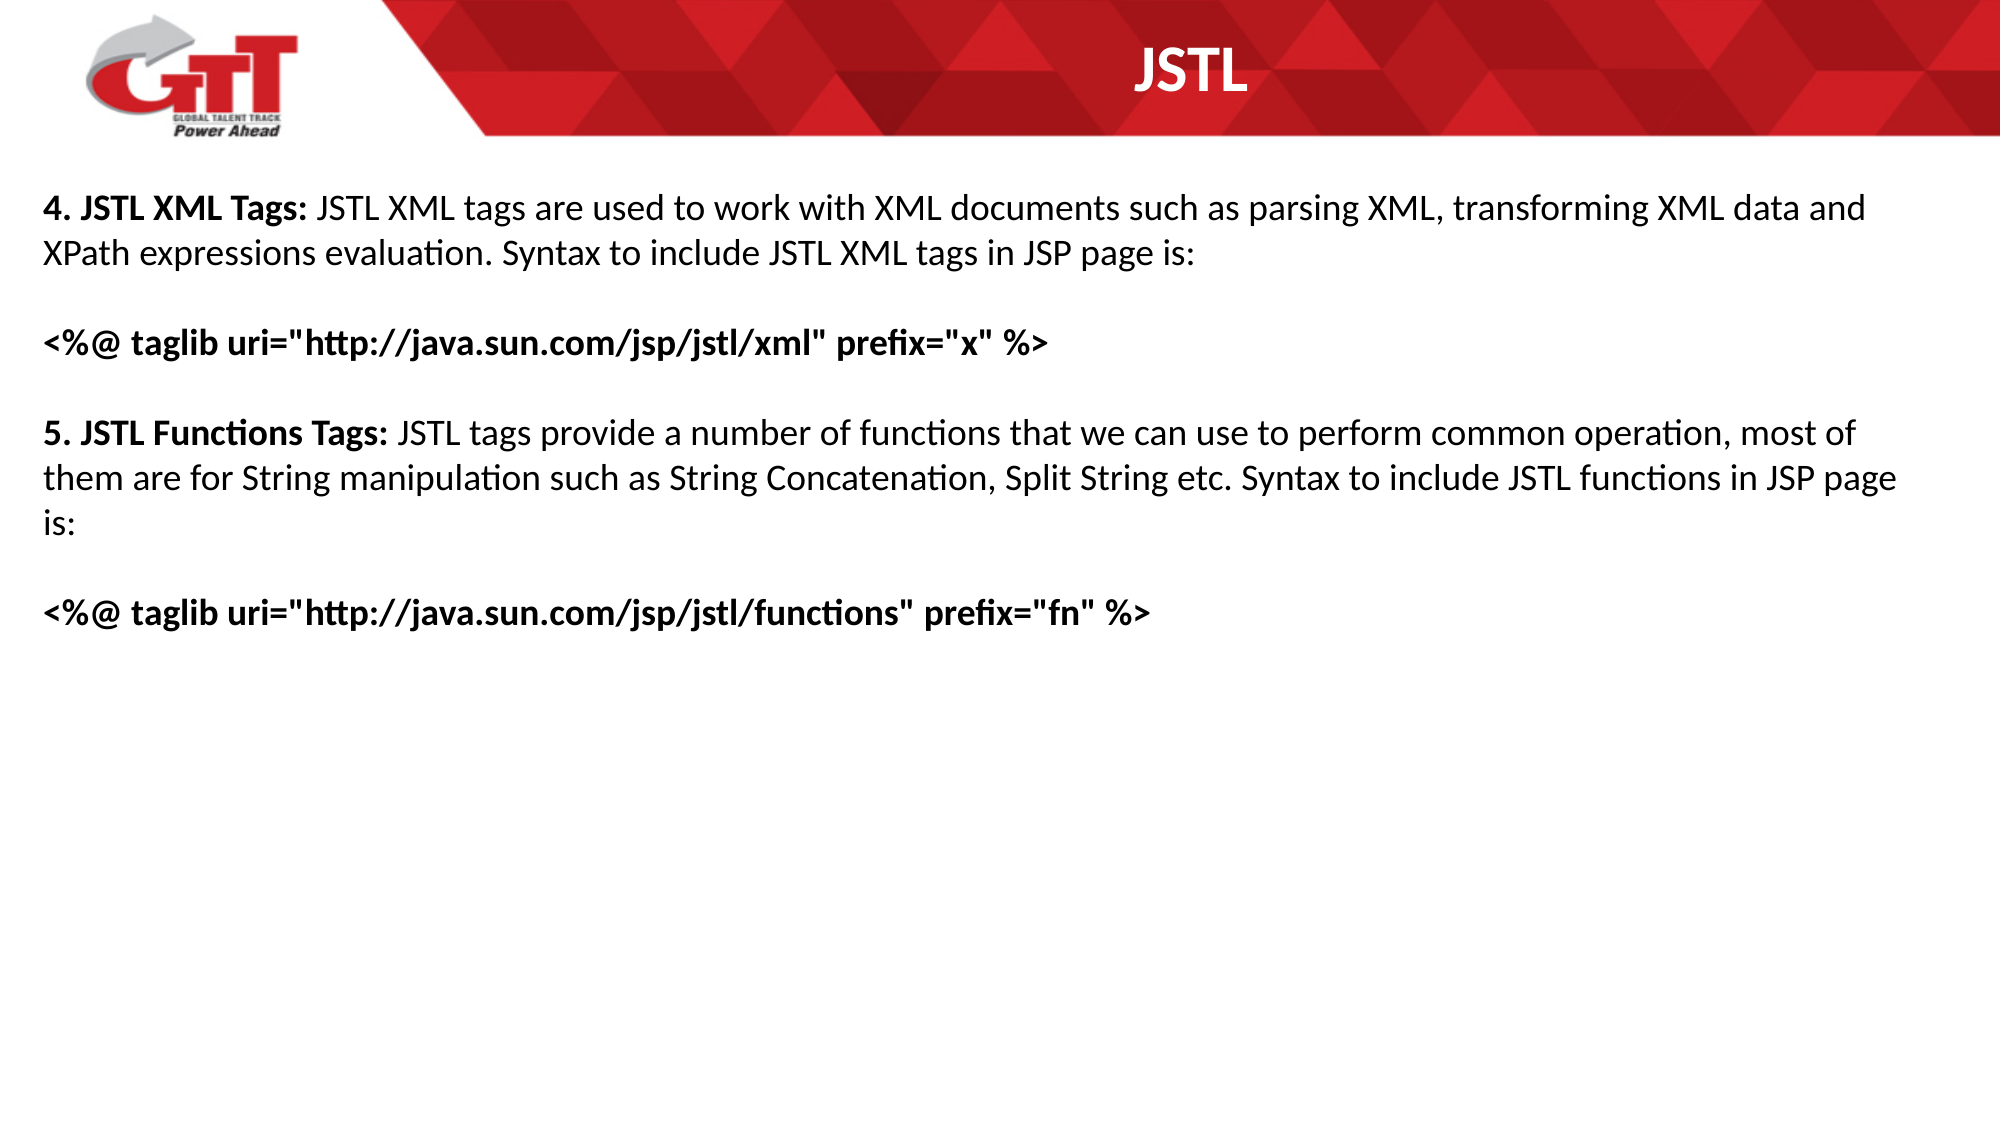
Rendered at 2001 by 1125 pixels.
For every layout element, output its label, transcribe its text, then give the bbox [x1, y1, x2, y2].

picture [0, 0, 2000, 1125]
text_box 4. JSTL XML Tags: JSTL XML tags are used to work with XML documents such as parsing XML, transforming XML data and XPath expressions evaluation. Syntax to include JSTL XML tags in JSP page is: <%@ taglib uri="http://java.sun.com/jsp/jstl/xml" prefix="x" %> 5. JSTL Functions Tags: JSTL tags provide a number of functions that we can use to perform common operation, most of them are for String manipulation such as String Concatenation, Split String etc. Syntax to include JSTL functions in JSP page is: <%@ taglib uri="http://java.sun.com/jsp/jstl/functions" prefix="fn" %> [28, 175, 1950, 731]
title JSTL [433, 12, 1950, 118]
